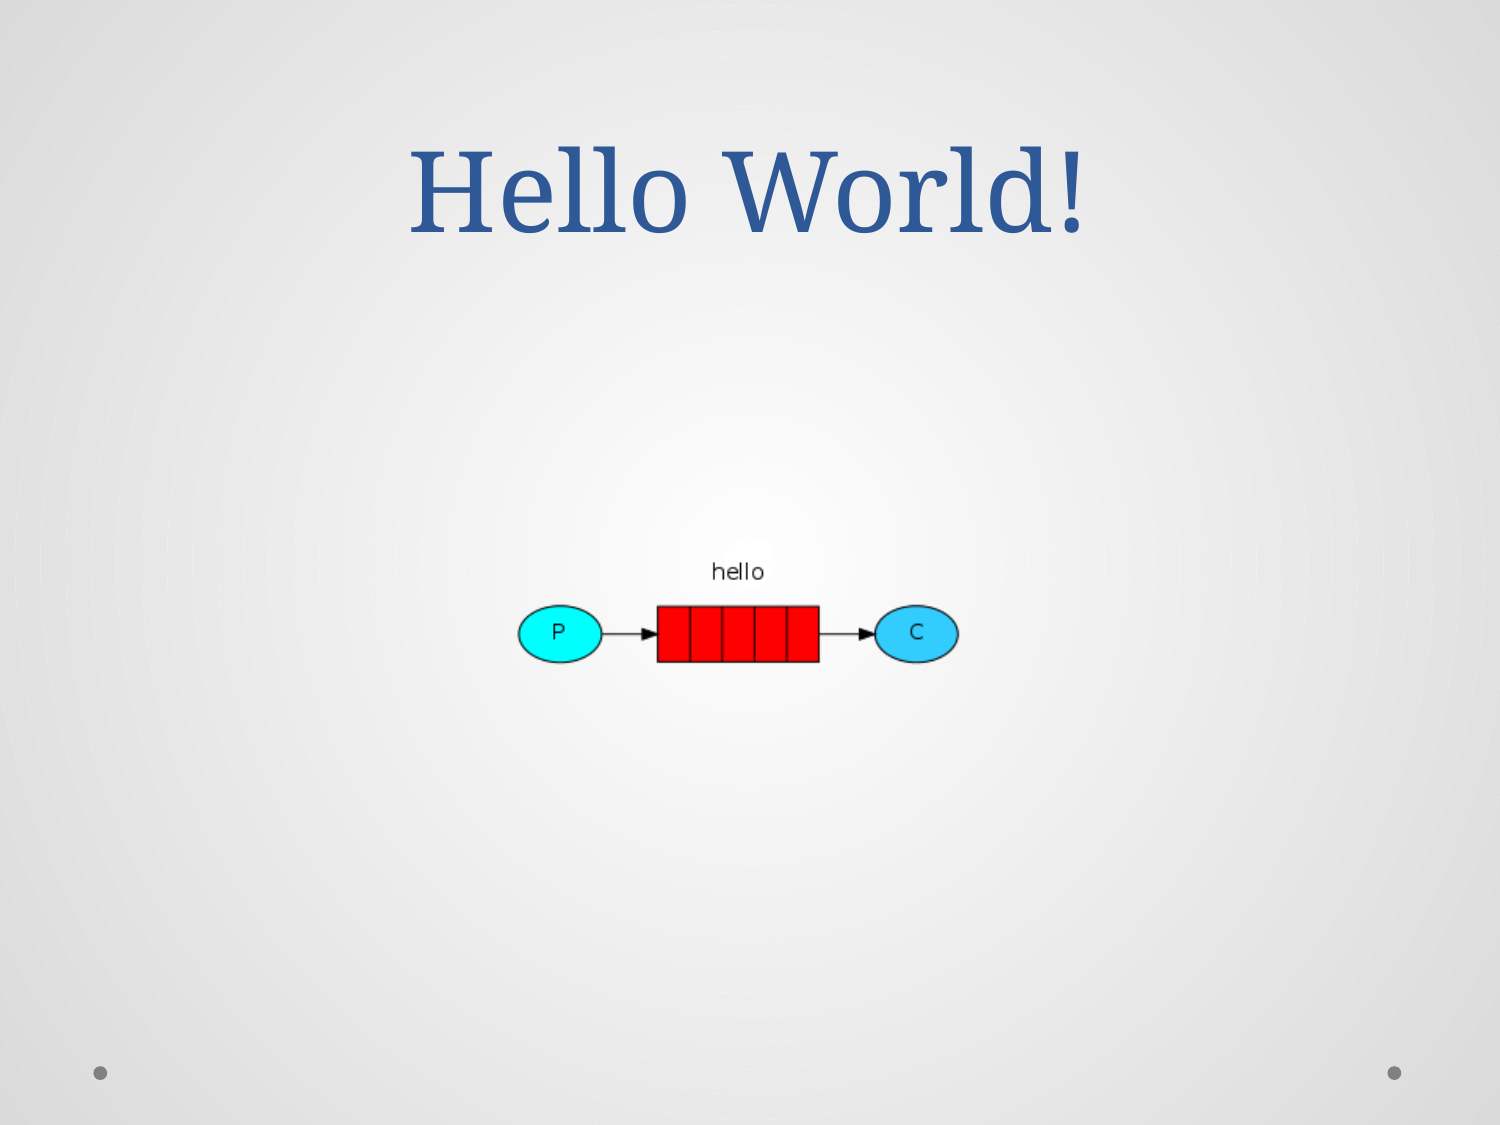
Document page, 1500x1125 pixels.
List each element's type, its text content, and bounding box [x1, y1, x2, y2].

title Hello World! [75, 0, 1425, 263]
picture [513, 535, 964, 693]
